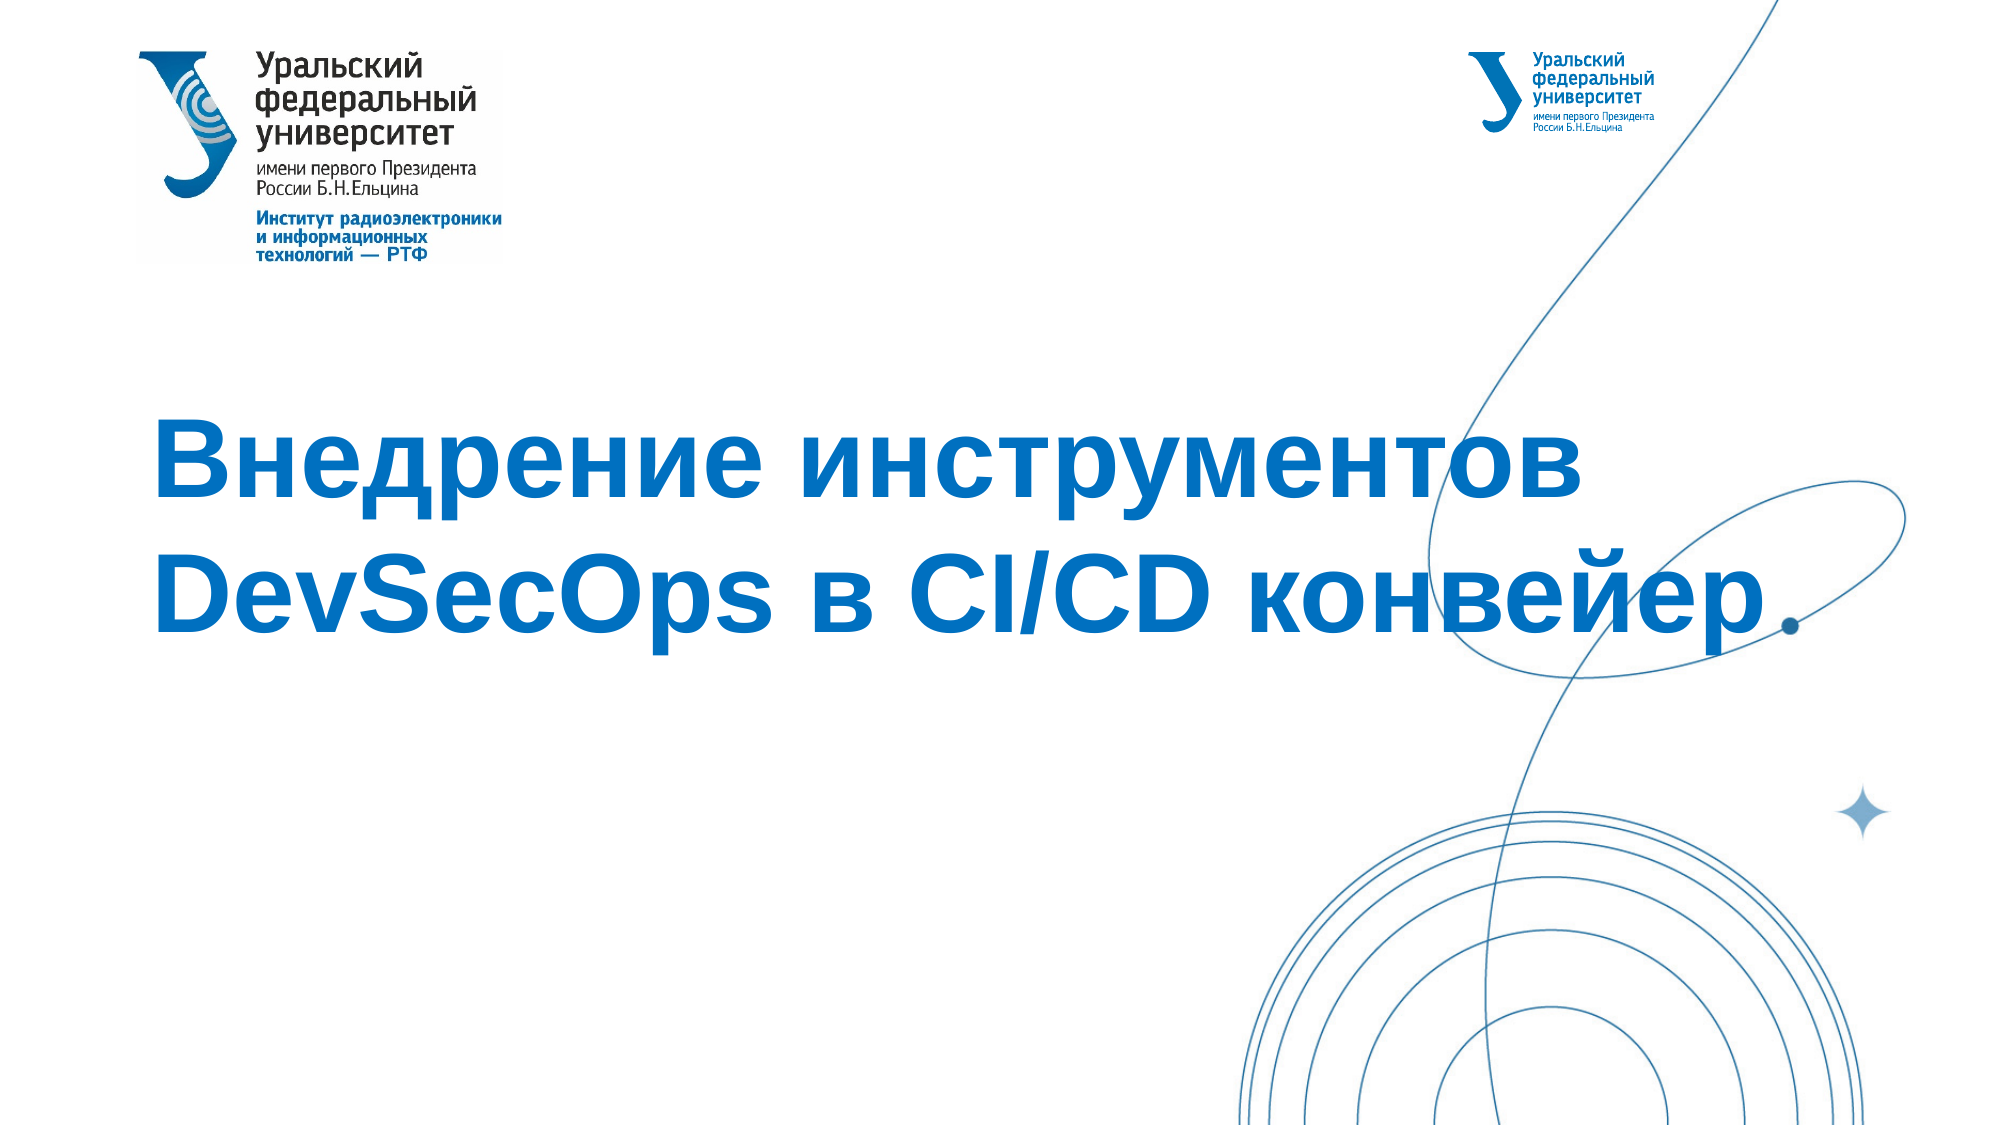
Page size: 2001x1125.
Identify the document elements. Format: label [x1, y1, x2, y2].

text_box [1467, 51, 1656, 134]
picture [3, 0, 1997, 1125]
